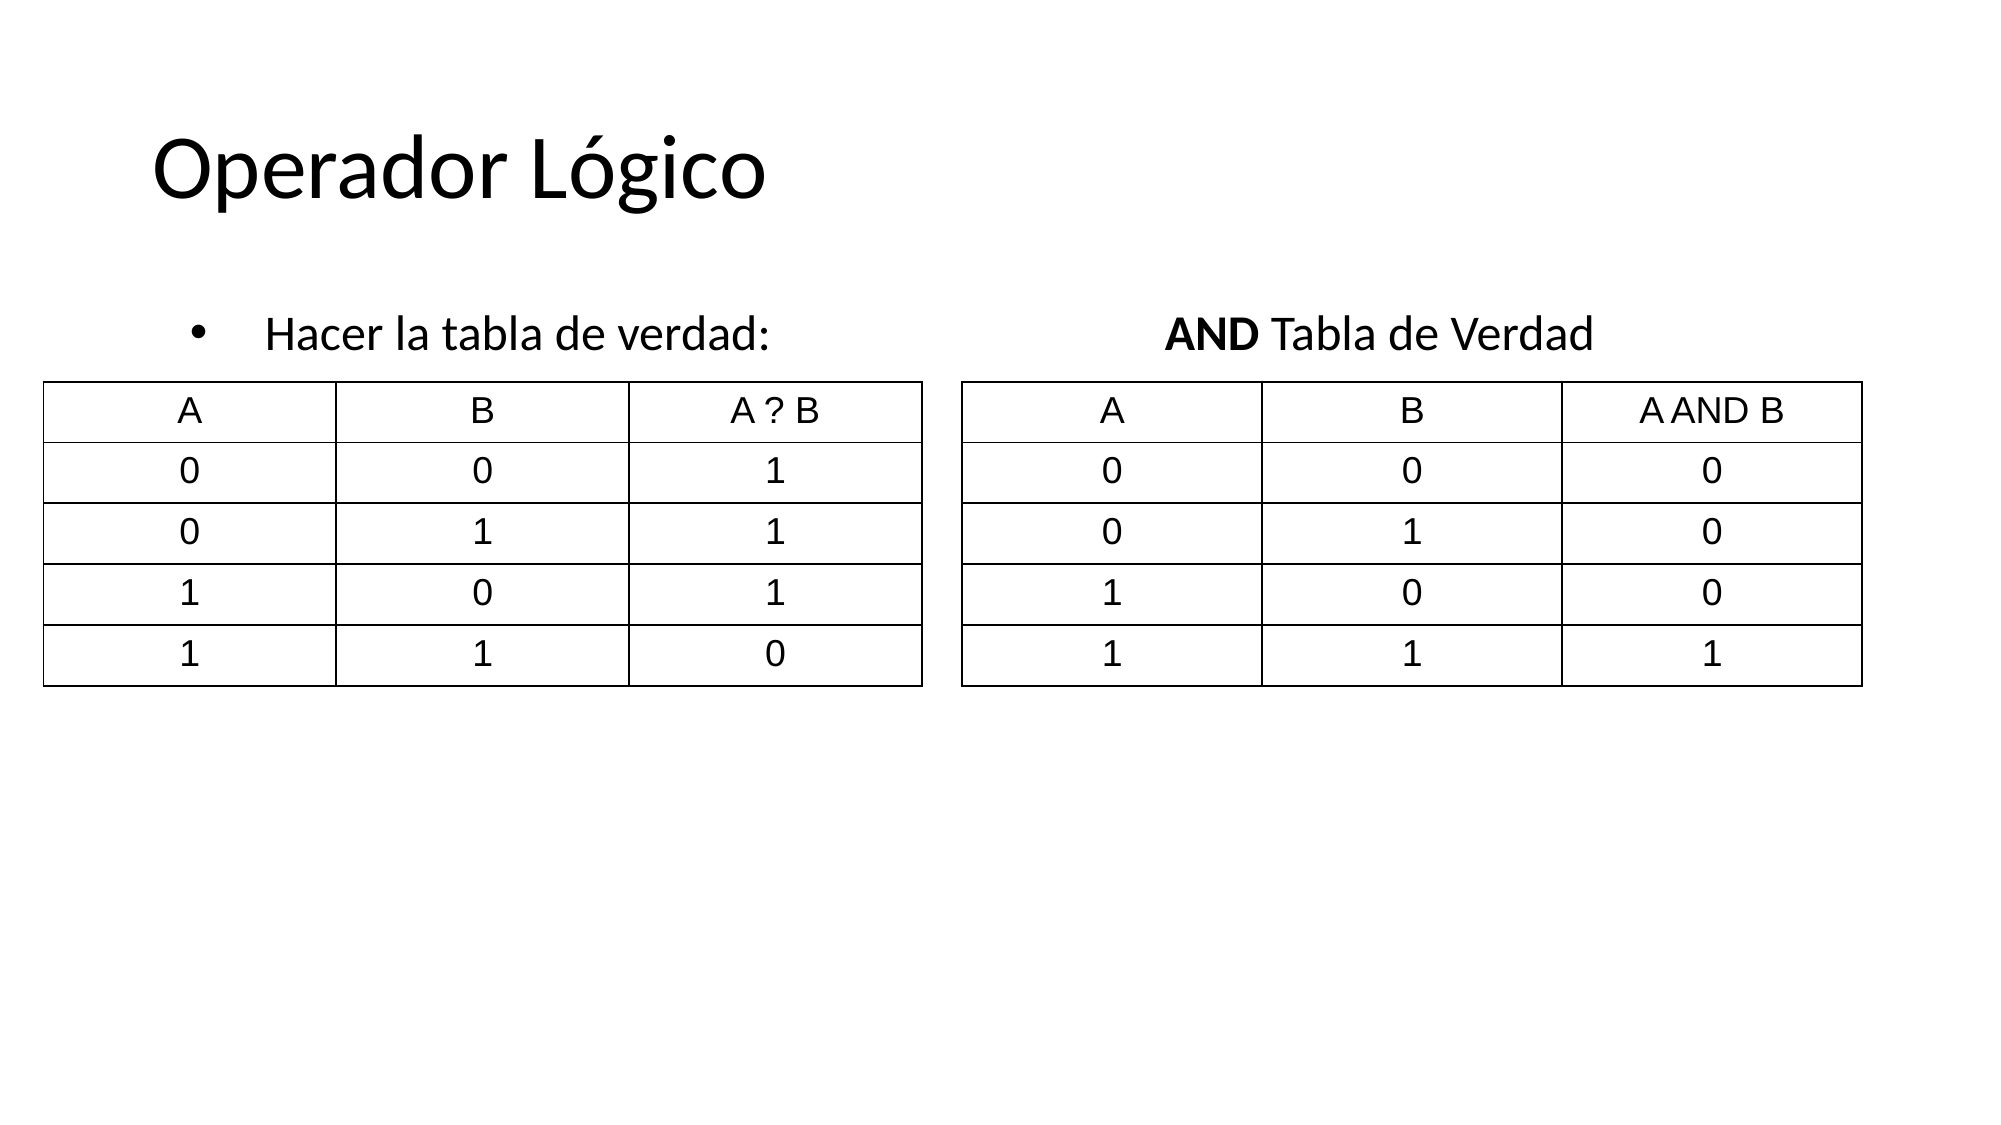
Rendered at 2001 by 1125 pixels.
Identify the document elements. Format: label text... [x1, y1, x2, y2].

list Hacer la tabla de verdad: AND Tabla de Verdad [137, 299, 1863, 1014]
table_cell 0 [1263, 565, 1561, 624]
table_cell 0 [337, 565, 628, 624]
table_cell 1 [963, 565, 1261, 624]
table_cell 0 [1563, 565, 1861, 624]
table_header A [44, 383, 335, 442]
table_cell 1 [1563, 626, 1861, 685]
table_cell 1 [1263, 504, 1561, 563]
table_cell 1 [337, 504, 628, 563]
table_header A ? B [630, 383, 921, 442]
table_cell 1 [1263, 626, 1561, 685]
table_cell 0 [963, 443, 1261, 502]
table_cell 0 [1563, 504, 1861, 563]
table_cell 0 [44, 443, 335, 502]
table_cell 1 [630, 443, 921, 502]
table_cell 1 [630, 565, 921, 624]
table_cell 0 [1563, 443, 1861, 502]
title Operador Lógico [137, 59, 1863, 278]
table_cell 1 [44, 565, 335, 624]
table_header B [337, 383, 628, 442]
table_header B [1263, 383, 1561, 442]
table_header A [963, 383, 1261, 442]
table_cell 1 [963, 626, 1261, 685]
table_cell 1 [44, 626, 335, 685]
table_cell 1 [337, 626, 628, 685]
table_cell 1 [630, 504, 921, 563]
table_cell 0 [44, 504, 335, 563]
table_cell 0 [963, 504, 1261, 563]
table_header A AND B [1563, 383, 1861, 442]
table_cell 0 [1263, 443, 1561, 502]
table_cell 0 [337, 443, 628, 502]
table_cell 0 [630, 626, 921, 685]
